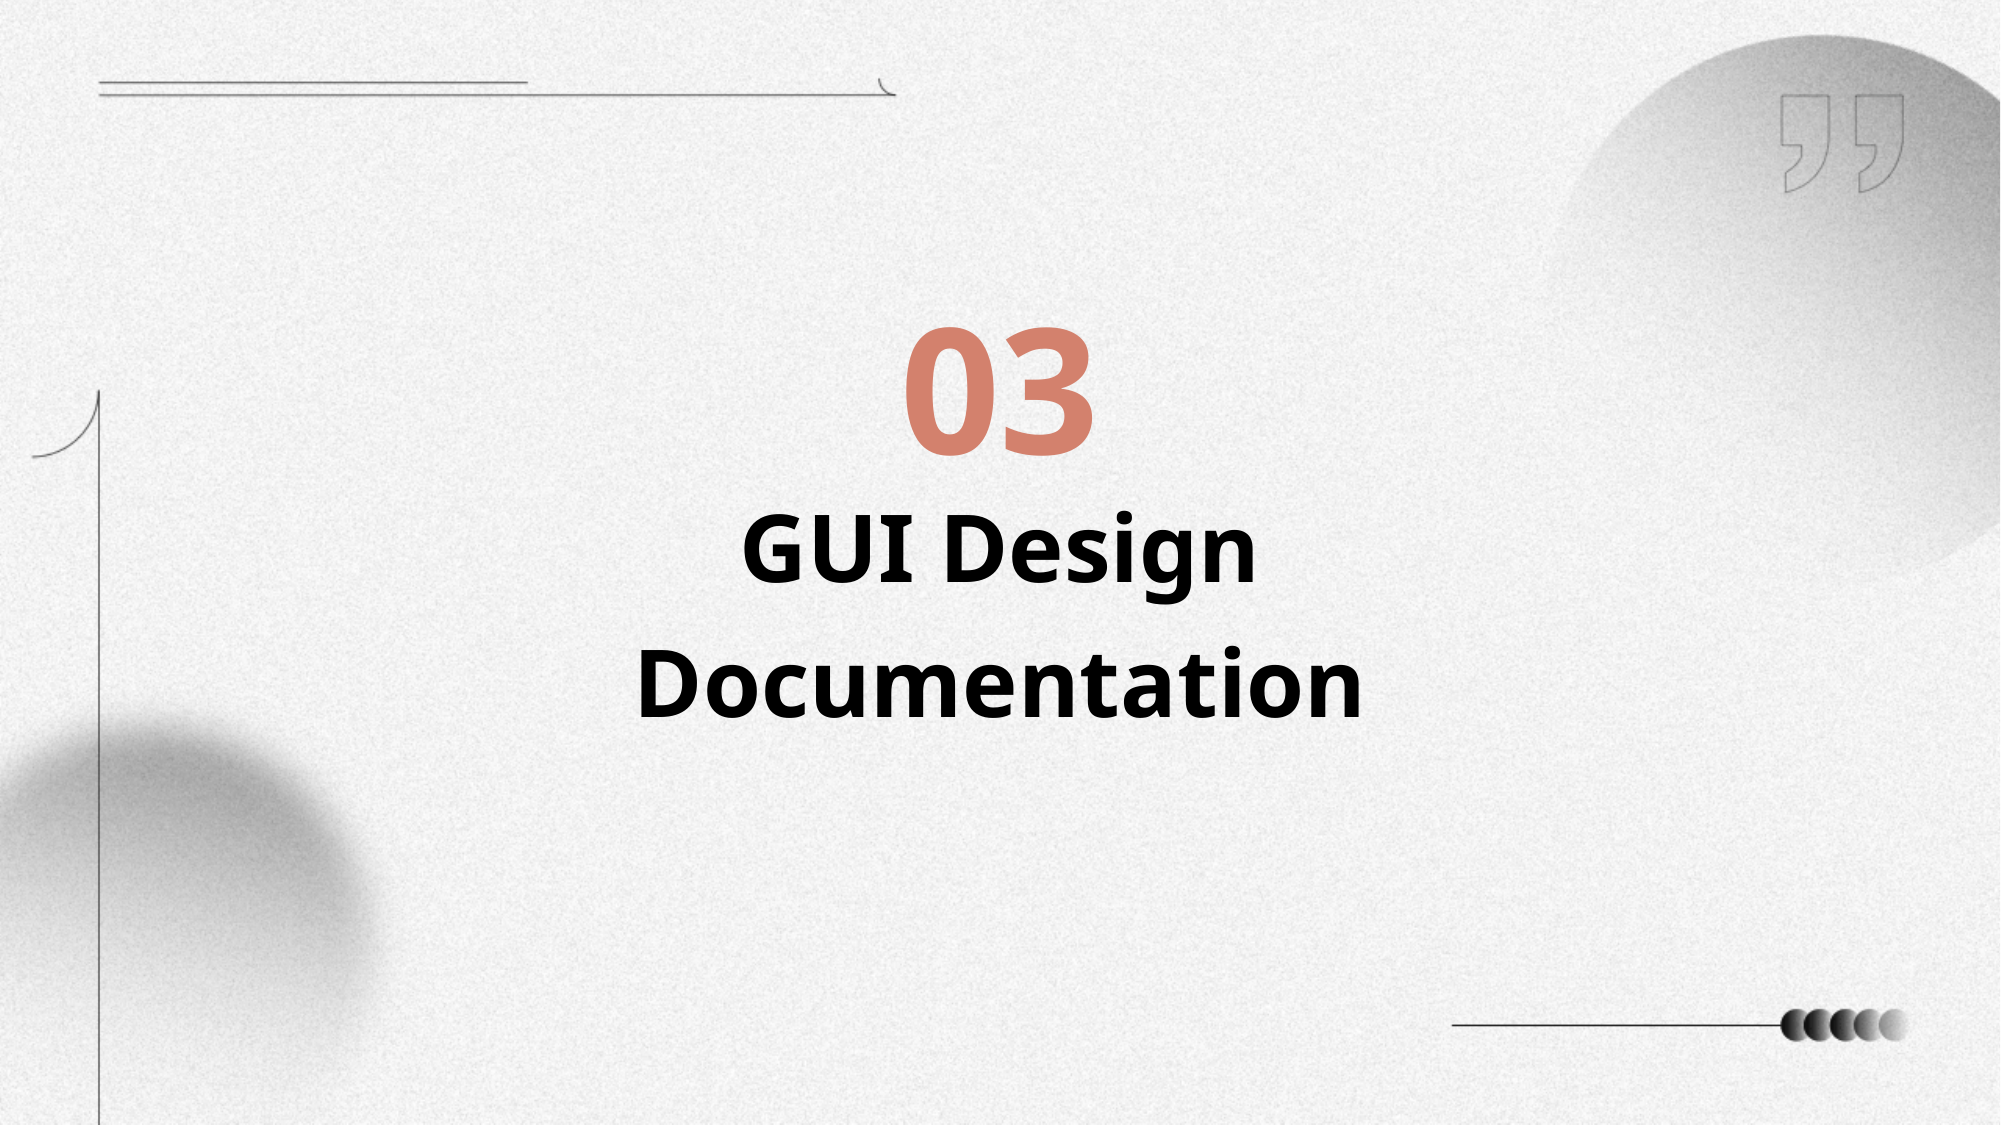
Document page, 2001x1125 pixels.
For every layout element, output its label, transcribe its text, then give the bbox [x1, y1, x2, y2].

text_box GUI Design Documentation [397, 458, 1603, 755]
picture [0, 0, 2001, 1125]
text_box 03 [392, 291, 1608, 478]
